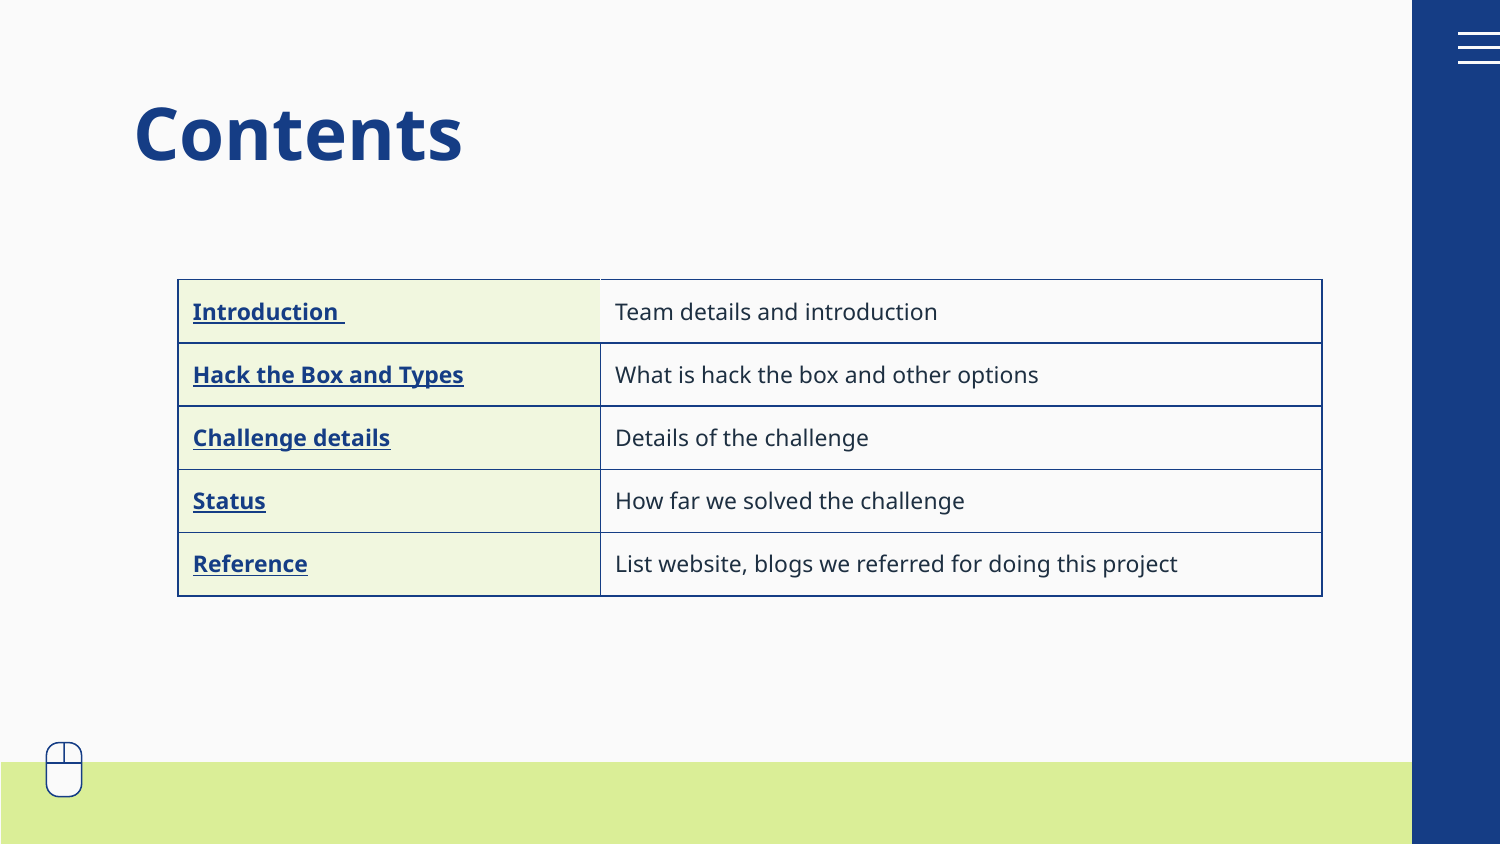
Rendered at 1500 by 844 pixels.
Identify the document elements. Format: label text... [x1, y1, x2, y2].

table_cell Hack the Box and Types [179, 344, 600, 405]
table_header Introduction [179, 280, 600, 342]
table_header Team details and introduction [601, 280, 1321, 342]
table_cell What is hack the box and other options [601, 344, 1321, 405]
title Contents [118, 72, 1382, 167]
table_cell How far we solved the challenge [601, 470, 1321, 532]
table_cell Reference [179, 533, 600, 595]
table_cell Status [179, 470, 600, 532]
table_cell Details of the challenge [601, 407, 1321, 469]
table_cell Challenge details [179, 407, 600, 469]
table_cell List website, blogs we referred for doing this project [601, 533, 1321, 595]
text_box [46, 742, 82, 797]
